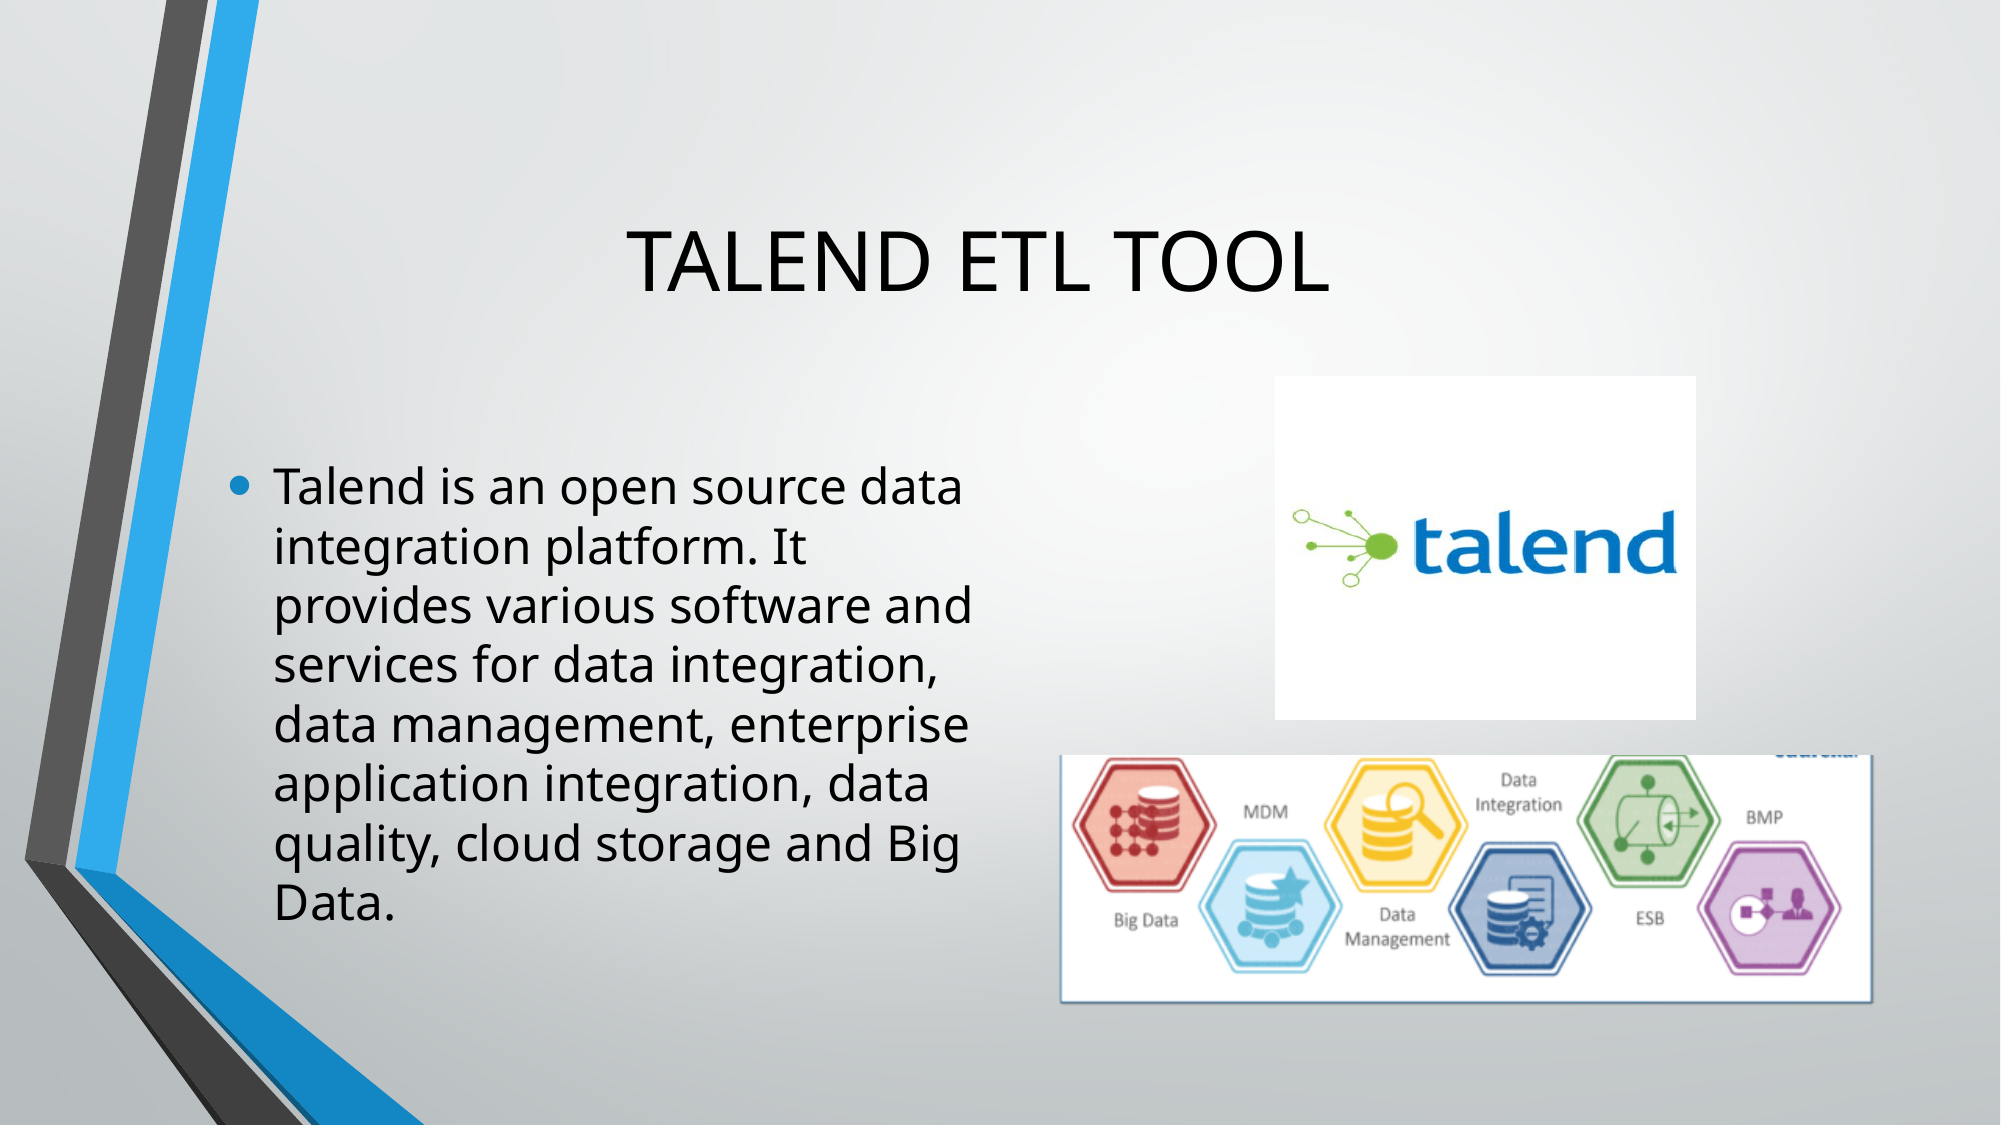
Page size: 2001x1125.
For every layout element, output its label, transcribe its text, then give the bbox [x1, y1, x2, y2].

picture [1275, 376, 1696, 720]
list Talend is an open source data integration platform. It provides various software and services for data integration, data management, enterprise application integration, data quality, cloud storage and Big Data. [212, 447, 1028, 942]
title TALEND ETL TOOL [191, 171, 1767, 344]
picture [1049, 755, 1876, 1056]
